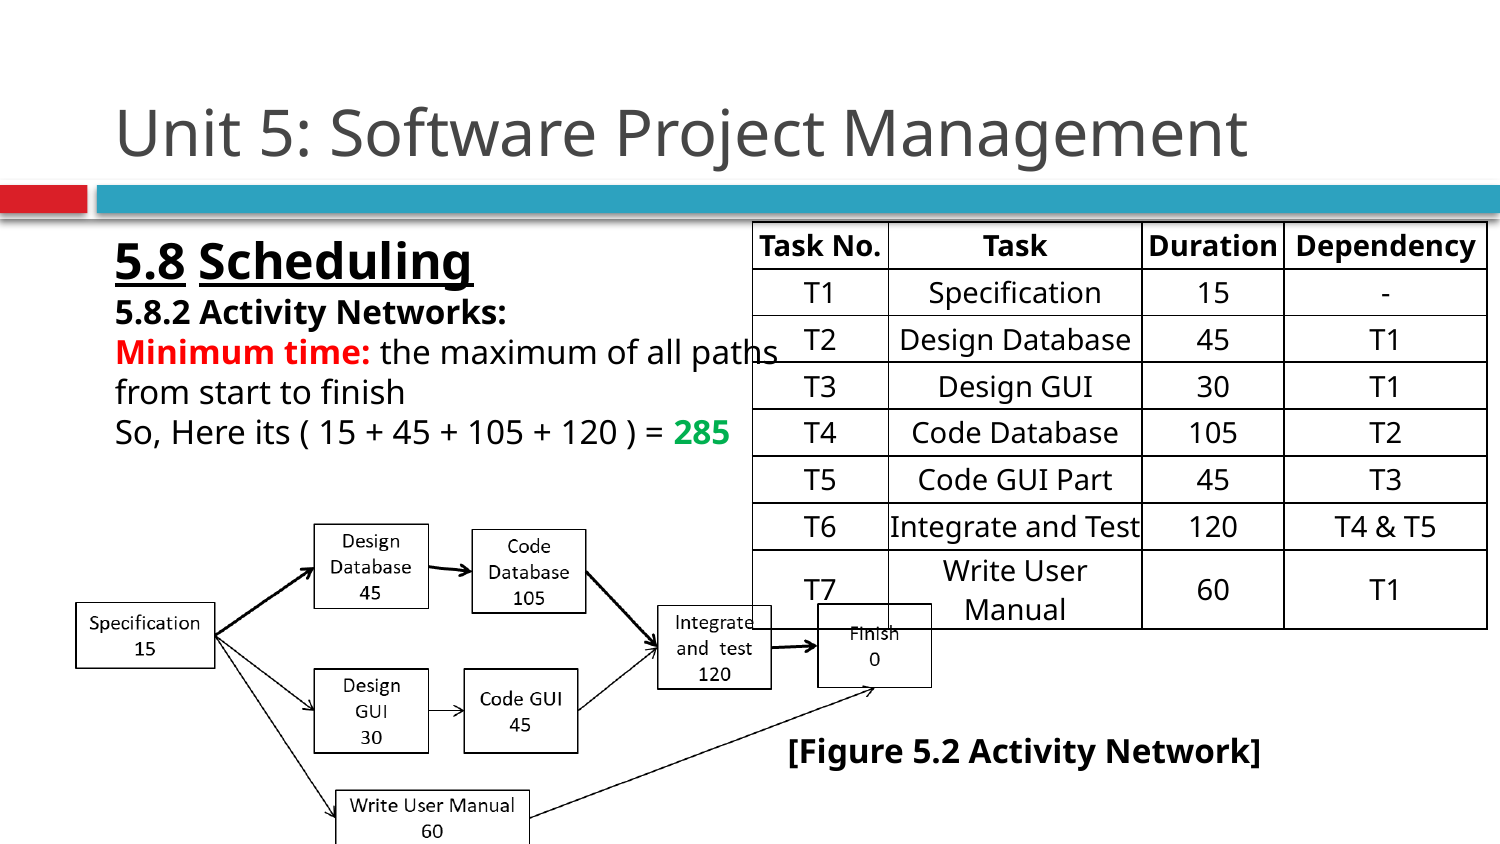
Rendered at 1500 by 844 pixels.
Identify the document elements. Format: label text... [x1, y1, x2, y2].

table_cell 105 [1143, 410, 1283, 455]
table_cell T3 [1285, 457, 1486, 502]
table_cell 60 [1143, 551, 1283, 628]
table_cell T5 [753, 457, 888, 502]
list 5.8.2 Activity Networks: Minimum time: the maximum of all paths from start to finish So, Here its ( 15 + 45 + 105 + 120 ) = 285 [Figure 5.2 Activity Network] [935, 630, 1475, 835]
table_header Duration [1143, 223, 1283, 268]
table_cell Design Database [889, 316, 1141, 361]
table_cell T1 [1285, 363, 1486, 408]
table_cell Design GUI [889, 363, 1141, 408]
picture [74, 521, 932, 844]
list 5.8 Scheduling [99, 221, 752, 284]
list 5.8.2 Activity Networks: Minimum time: the maximum of all paths from start to finish So, Here its ( 15 + 45 + 105 + 120 ) = 285 [Figure 5.2 Activity Network] [99, 284, 752, 520]
table_cell - [1285, 270, 1486, 315]
table_cell 45 [1143, 316, 1283, 361]
table_cell 45 [1143, 457, 1283, 502]
table_cell T1 [753, 270, 888, 315]
table_header Dependency [1285, 223, 1486, 268]
table_cell T6 [753, 504, 888, 520]
table_cell T2 [753, 316, 888, 361]
table_cell T2 [1285, 410, 1486, 455]
table_cell T4 & T5 [1285, 504, 1486, 549]
table_cell Code Database [889, 410, 1141, 455]
title Unit 5: Software Project Management [99, 46, 1438, 177]
table_header Task No. [753, 223, 888, 268]
table_cell T3 [753, 363, 888, 408]
table_cell T4 [753, 410, 888, 455]
table_cell T1 [1285, 316, 1486, 361]
table_cell 120 [1143, 504, 1283, 549]
table_cell Write User Manual [935, 551, 1141, 628]
table_cell Specification [889, 270, 1141, 315]
table_cell Code GUI Part [889, 457, 1141, 502]
table_cell 15 [1143, 270, 1283, 315]
table_cell T1 [1285, 551, 1486, 628]
table_header Task [889, 223, 1141, 268]
table_cell Integrate and Test [889, 504, 1141, 549]
table_cell 30 [1143, 363, 1283, 408]
